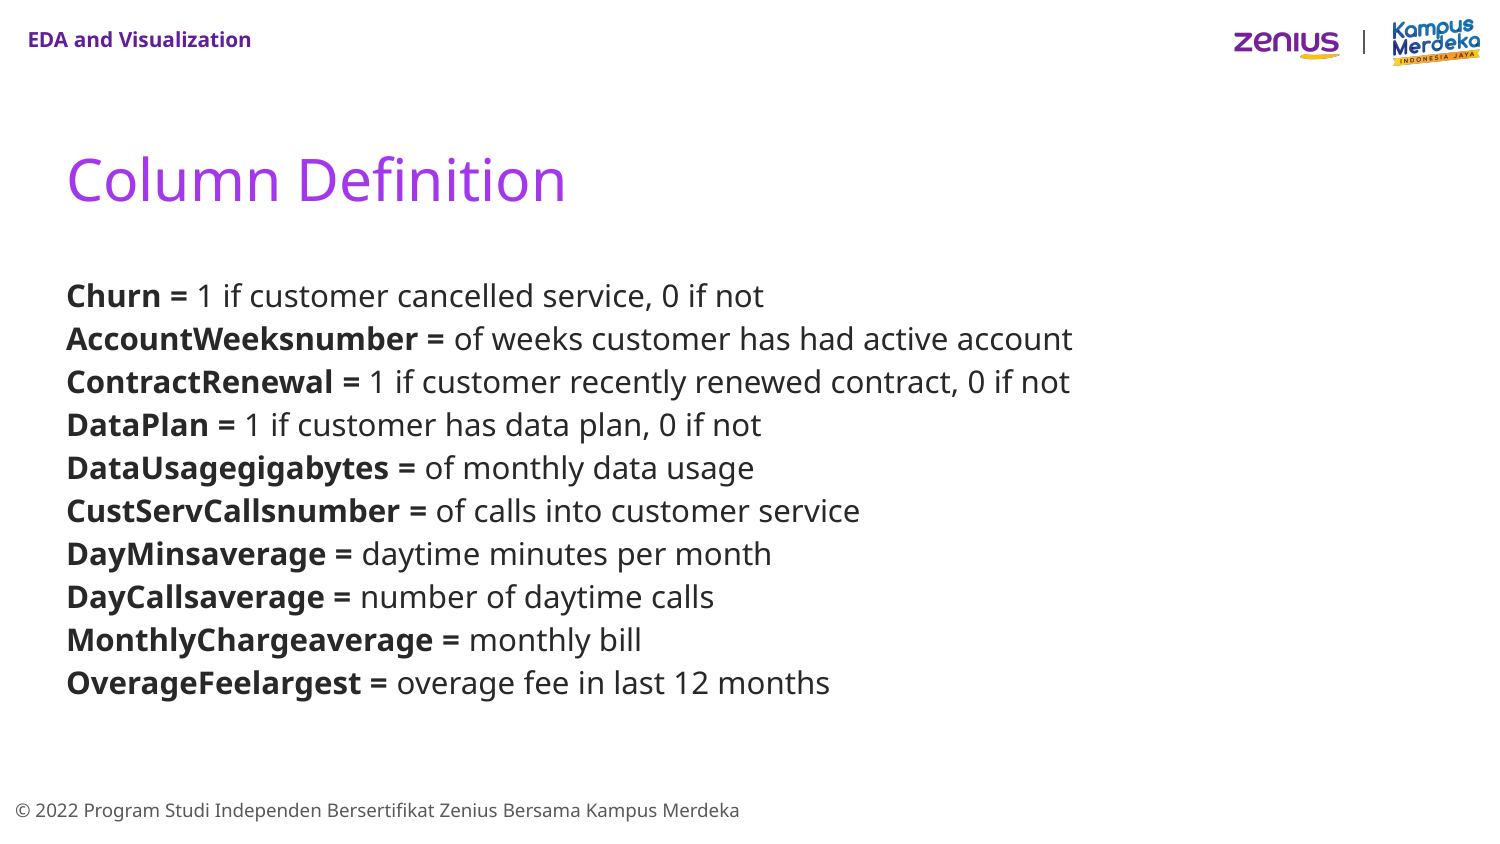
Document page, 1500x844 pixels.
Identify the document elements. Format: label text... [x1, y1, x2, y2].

title Column Definition [51, 110, 1443, 245]
text_box © 2022 Program Studi Independen Bersertifikat Zenius Bersama Kampus Merdeka [0, 787, 1468, 833]
list Churn = 1 if customer cancelled service, 0 if not AccountWeeksnumber = of weeks customer has had active account ContractRenewal = 1 if customer recently renewed contract, 0 if not DataPlan = 1 if customer has data plan, 0 if not DataUsagegigabytes = of monthly data usage CustServCallsnumber = of calls into customer service DayMinsaverage = daytime minutes per month DayCallsaverage = number of daytime calls MonthlyChargeaverage = monthly bill OverageFeelargest = overage fee in last 12 months [51, 255, 1286, 736]
text_box EDA and Visualization [12, 14, 1011, 65]
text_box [1230, 15, 1480, 69]
